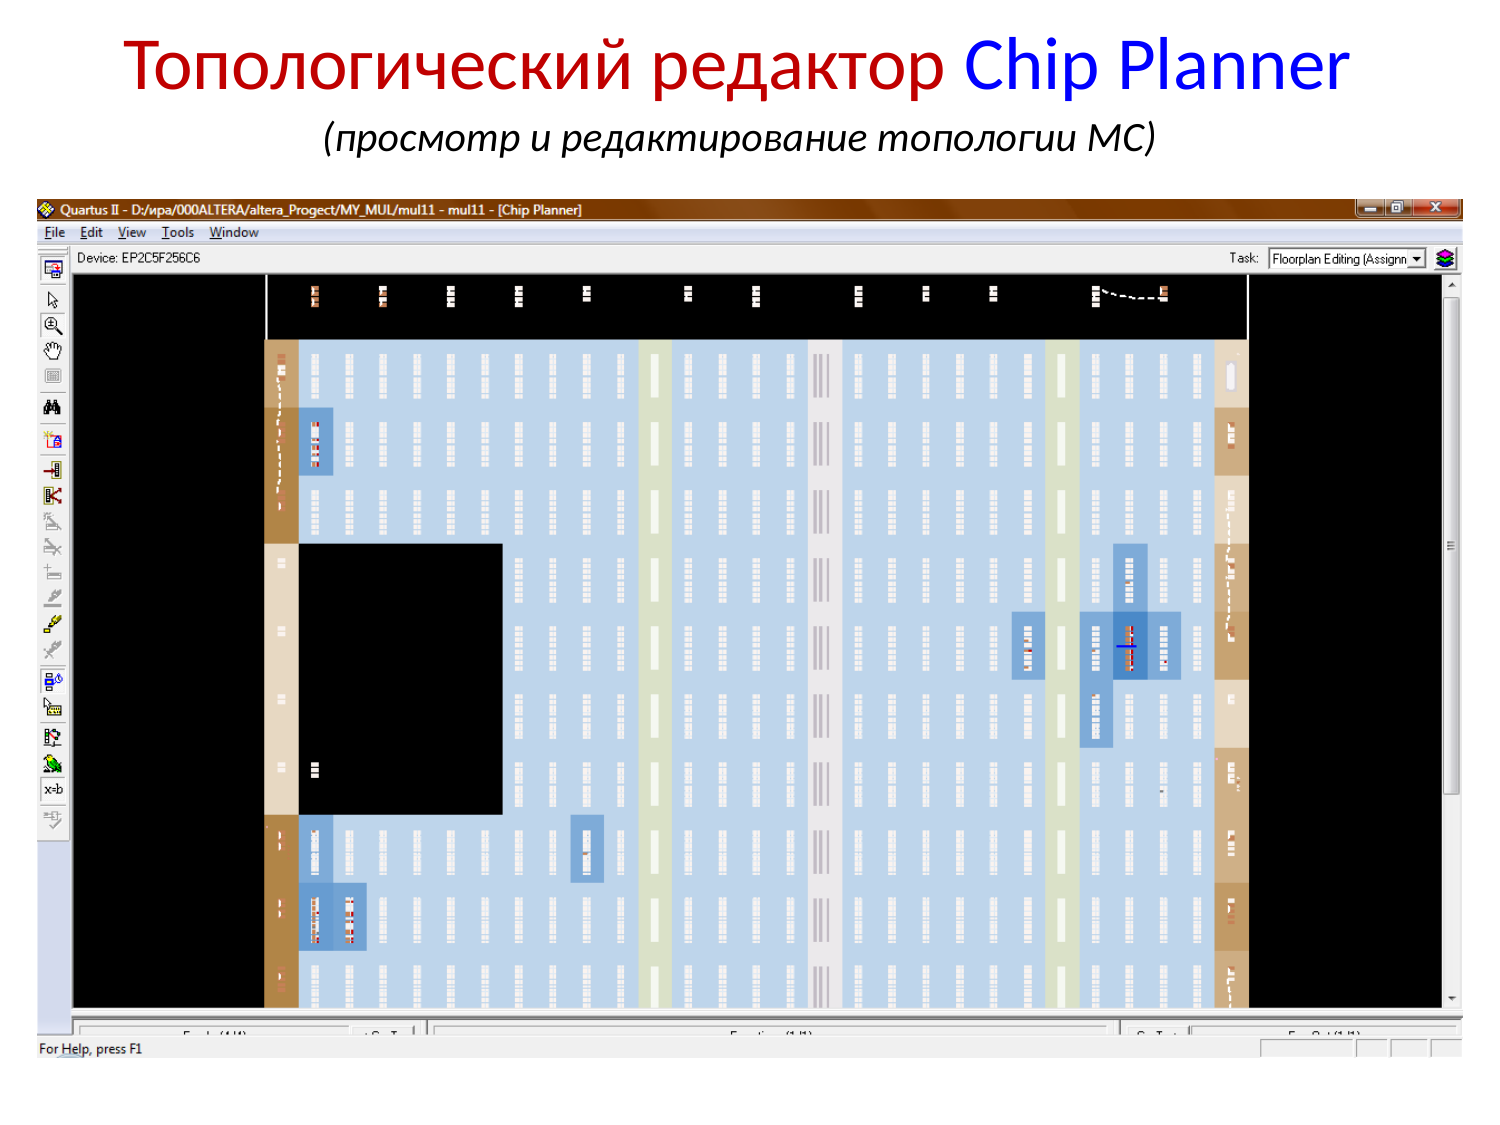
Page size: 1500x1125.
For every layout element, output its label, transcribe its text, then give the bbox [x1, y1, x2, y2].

title Топологический редактор Chip Planner [33, 19, 1459, 100]
list (просмотр и редактирование топологии МС) [64, 101, 1415, 178]
picture [37, 199, 1463, 1058]
